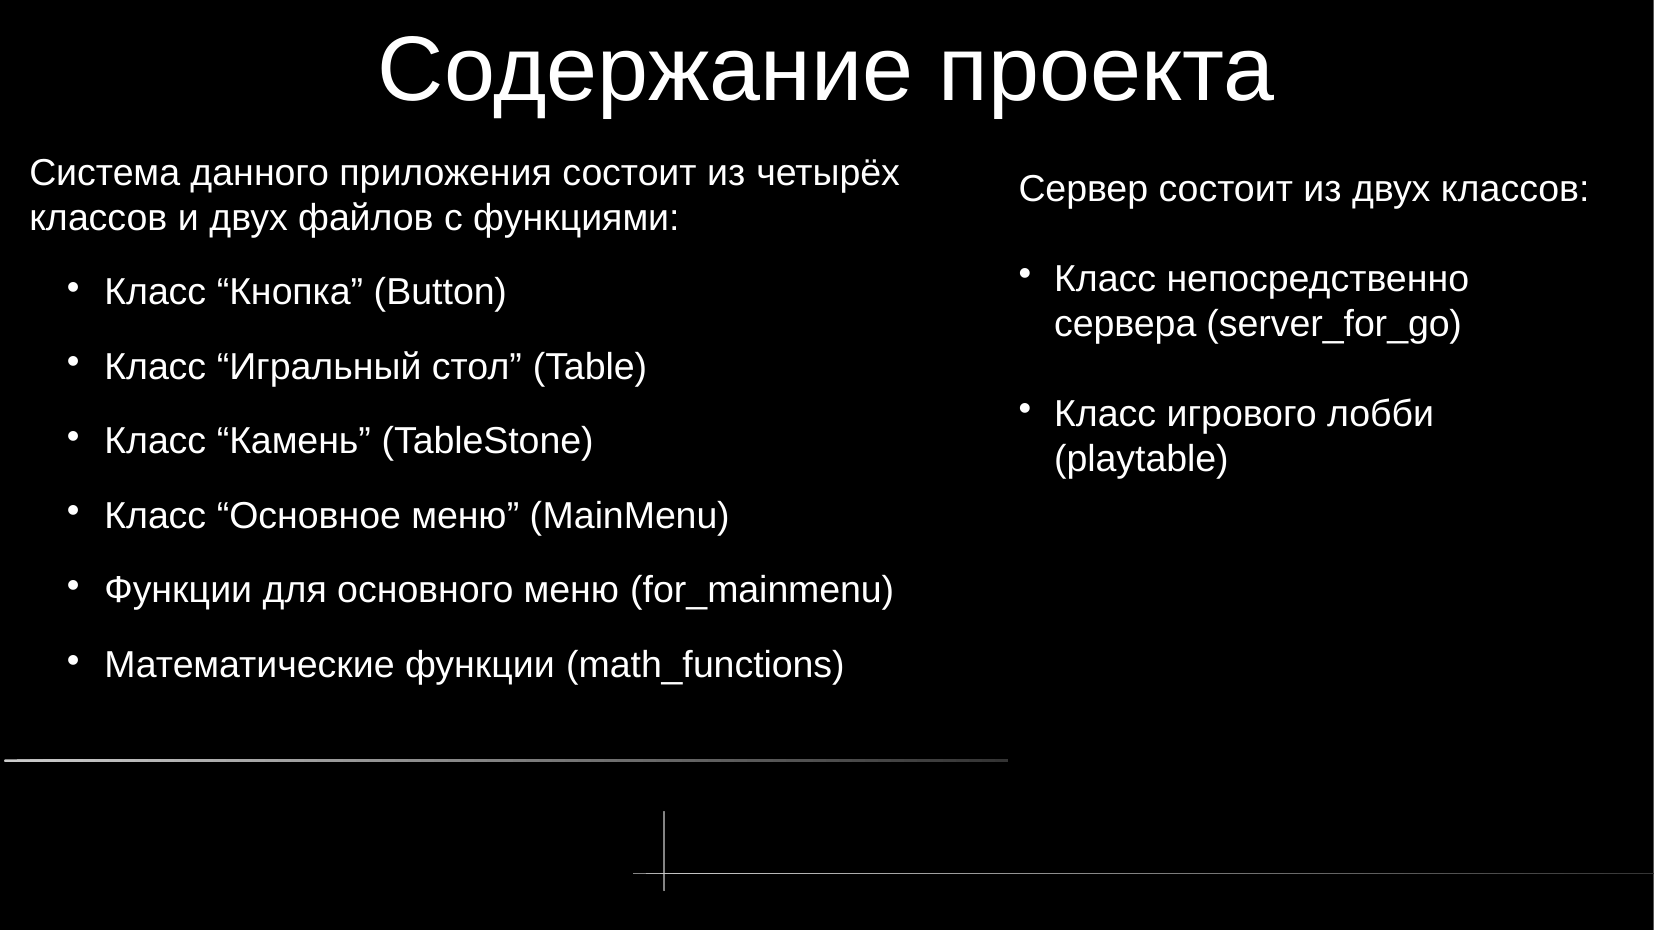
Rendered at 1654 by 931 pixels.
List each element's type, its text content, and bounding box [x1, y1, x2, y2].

text_box Система данного приложения состоит из четырёх классов и двух файлов с функциями: Класс “Кнопка” (Button) Класс “Игральный стол” (Table) Класс “Камень” (TableStone) Класс “Основное меню” (MainMenu) Функции для основного меню (for_mainmenu) Математические функции (math_functions) [29, 147, 975, 739]
text_box Содержание проекта [0, 10, 1654, 119]
text_box Сервер состоит из двух классов: Класс непосредственно сервера (server_for_go) Класс игрового лобби (playtable) [1003, 156, 1624, 680]
